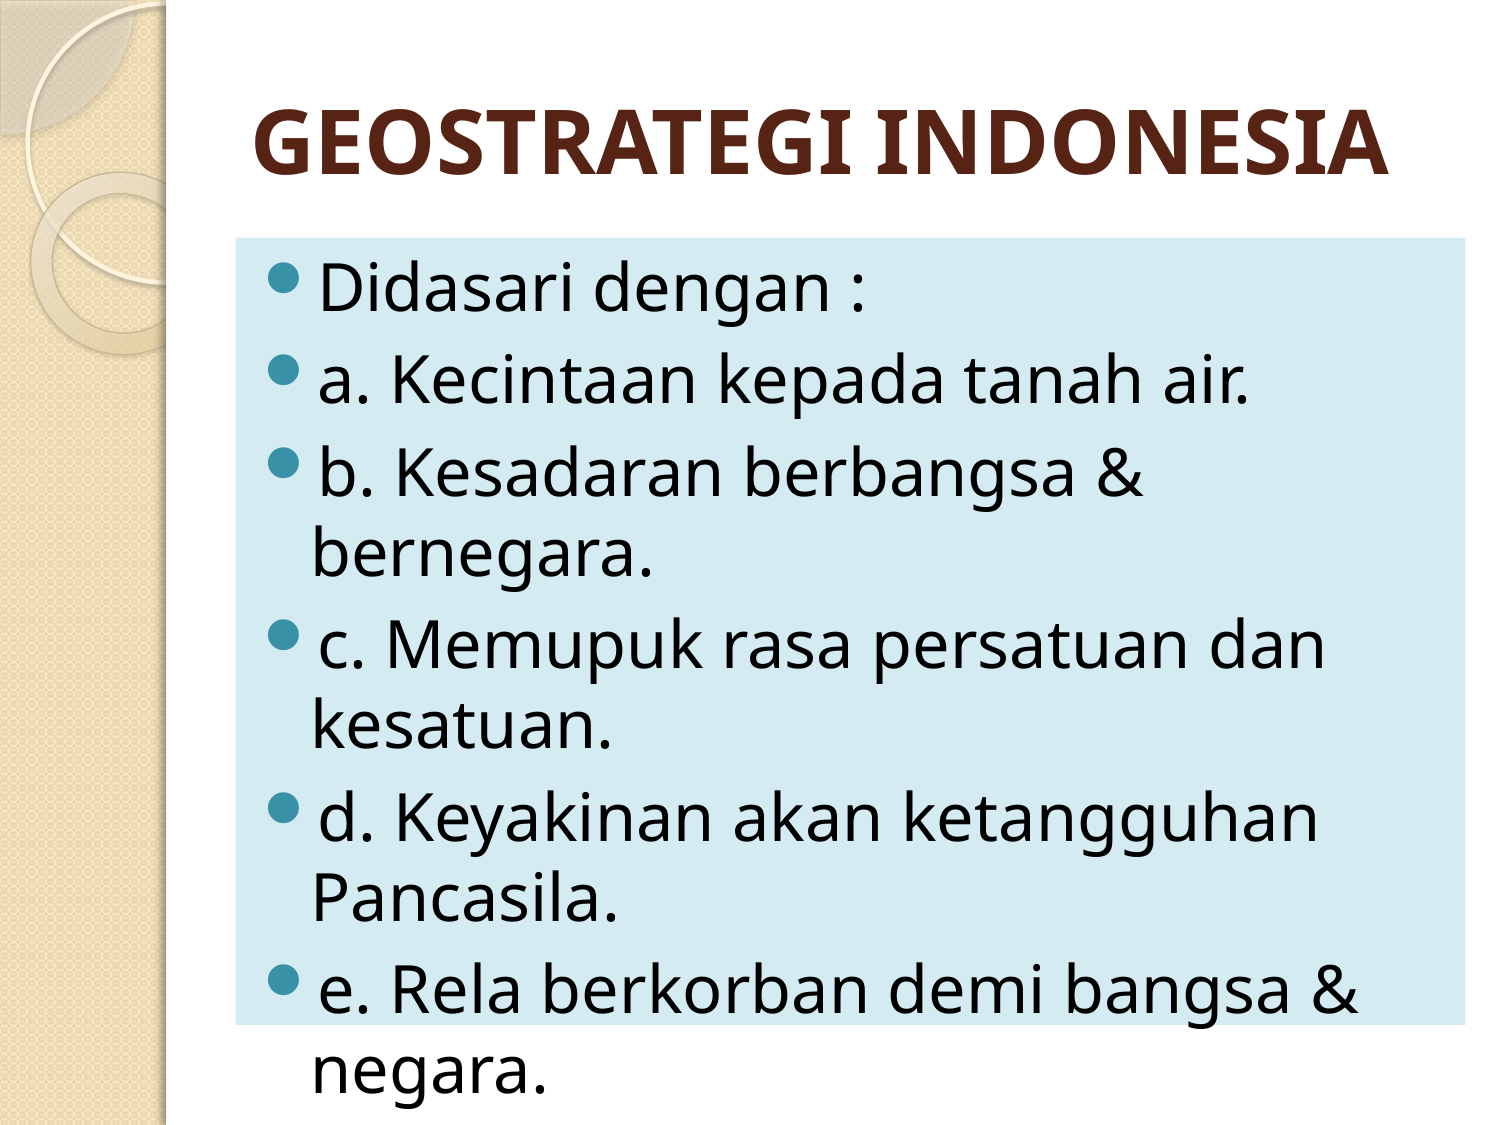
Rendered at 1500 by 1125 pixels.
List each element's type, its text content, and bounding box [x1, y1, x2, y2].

title GEOSTRATEGI INDONESIA [235, 45, 1466, 233]
list Didasari dengan : a. Kecintaan kepada tanah air. b. Kesadaran berbangsa & bernegara. c. Memupuk rasa persatuan dan kesatuan. d. Keyakinan akan ketangguhan Pancasila. e. Rela berkorban demi bangsa & negara. [235, 237, 1466, 1025]
